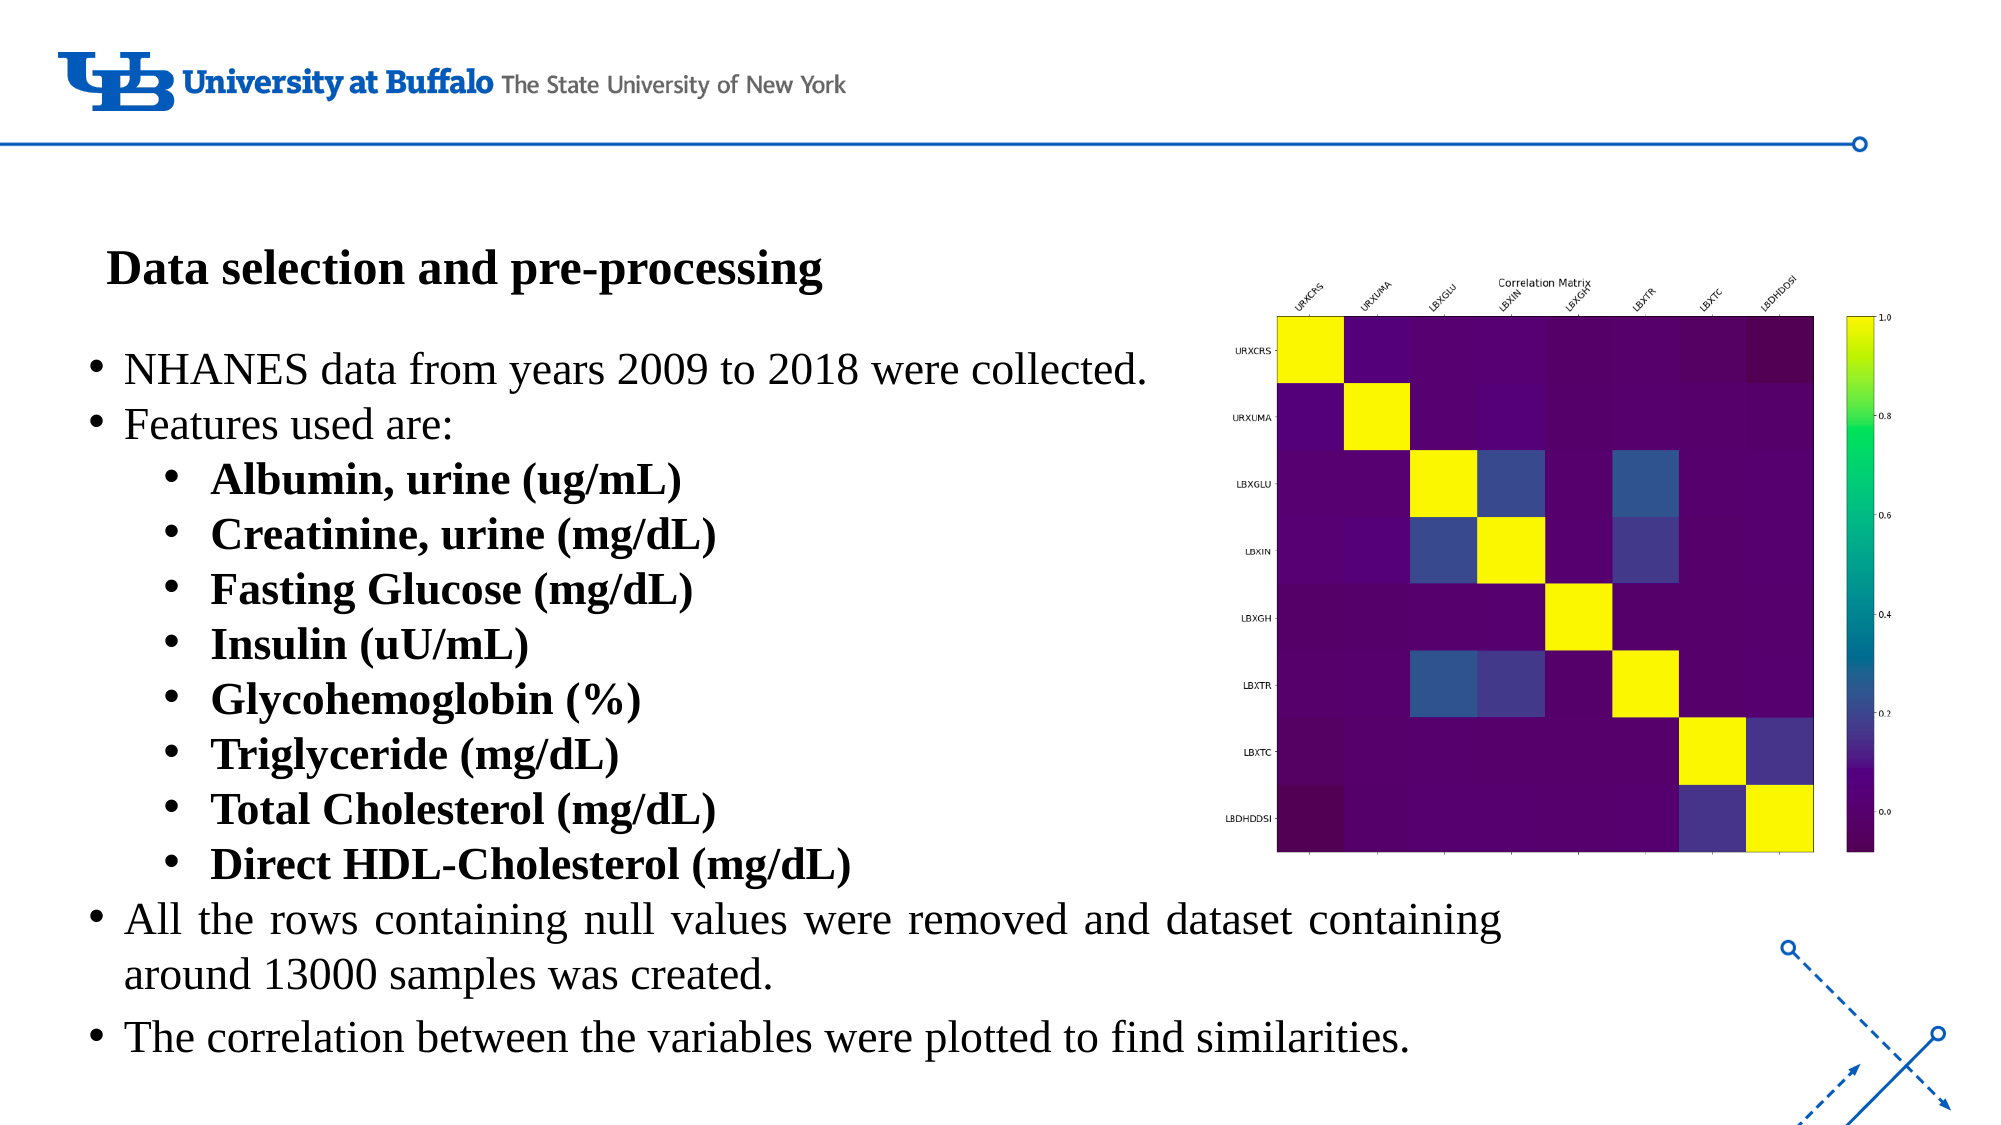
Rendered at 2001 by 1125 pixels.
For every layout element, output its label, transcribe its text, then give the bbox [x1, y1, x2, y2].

text_box Data selection and pre-processing [91, 227, 1092, 303]
text_box NHANES data from years 2009 to 2018 were collected. Features used are: Albumin, urine (ug/mL) Creatinine, urine (mg/dL) Fasting Glucose (mg/dL) Insulin (uU/mL) Glycohemoglobin (%) Triglyceride (mg/dL) Total Cholesterol (mg/dL) Direct HDL-Cholesterol (mg/dL) All the rows containing null values were removed and dataset containing around 13000 samples was created. The correlation between the variables were plotted to find similarities. [73, 331, 1519, 1070]
picture [0, 0, 2001, 1125]
